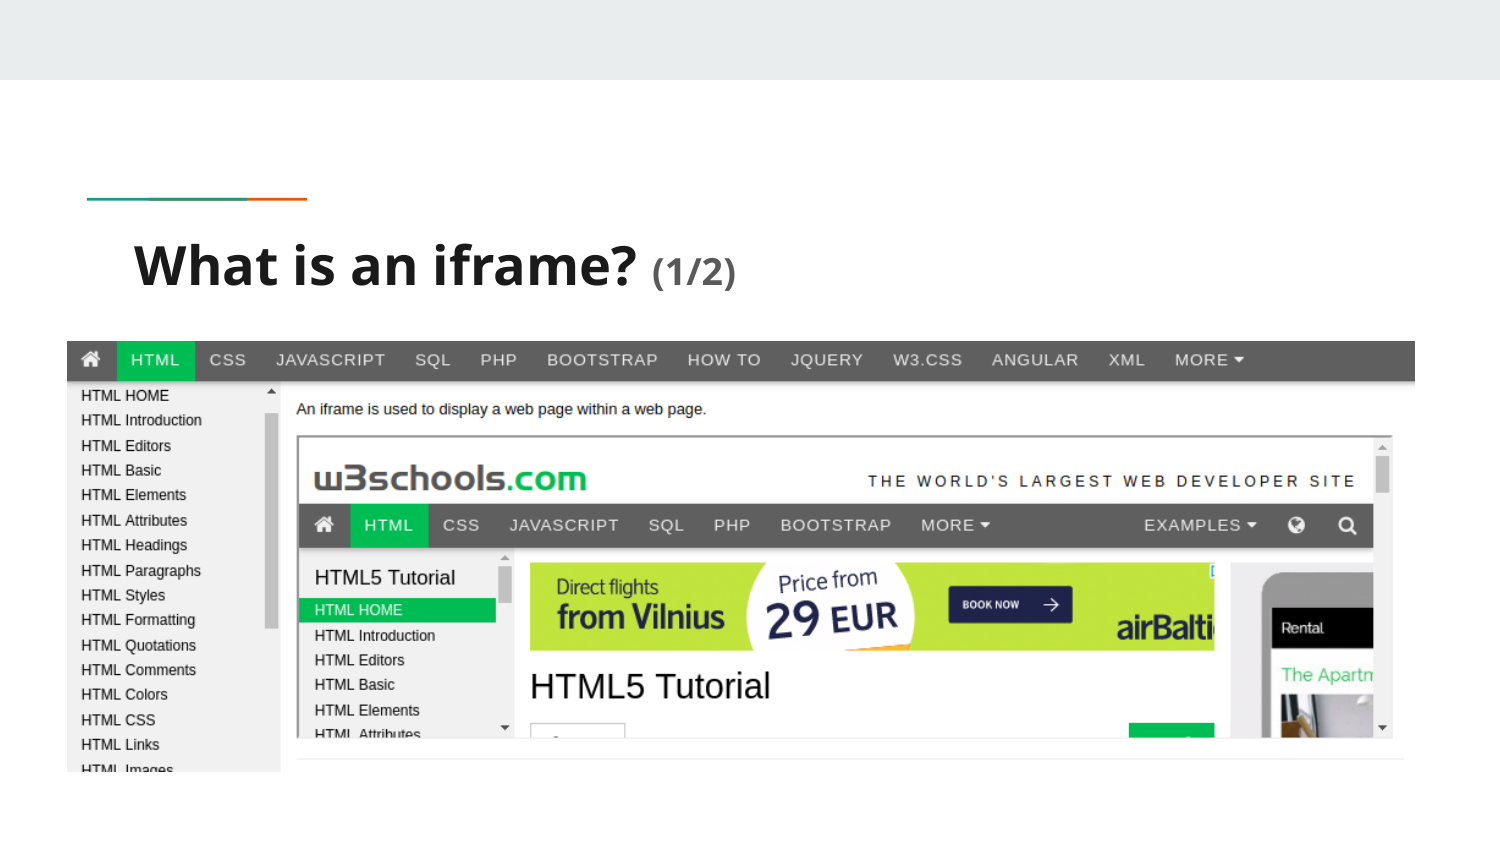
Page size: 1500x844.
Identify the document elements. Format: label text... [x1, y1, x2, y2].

title What is an iframe? (1/2) [119, 216, 1381, 305]
picture [66, 340, 1415, 772]
